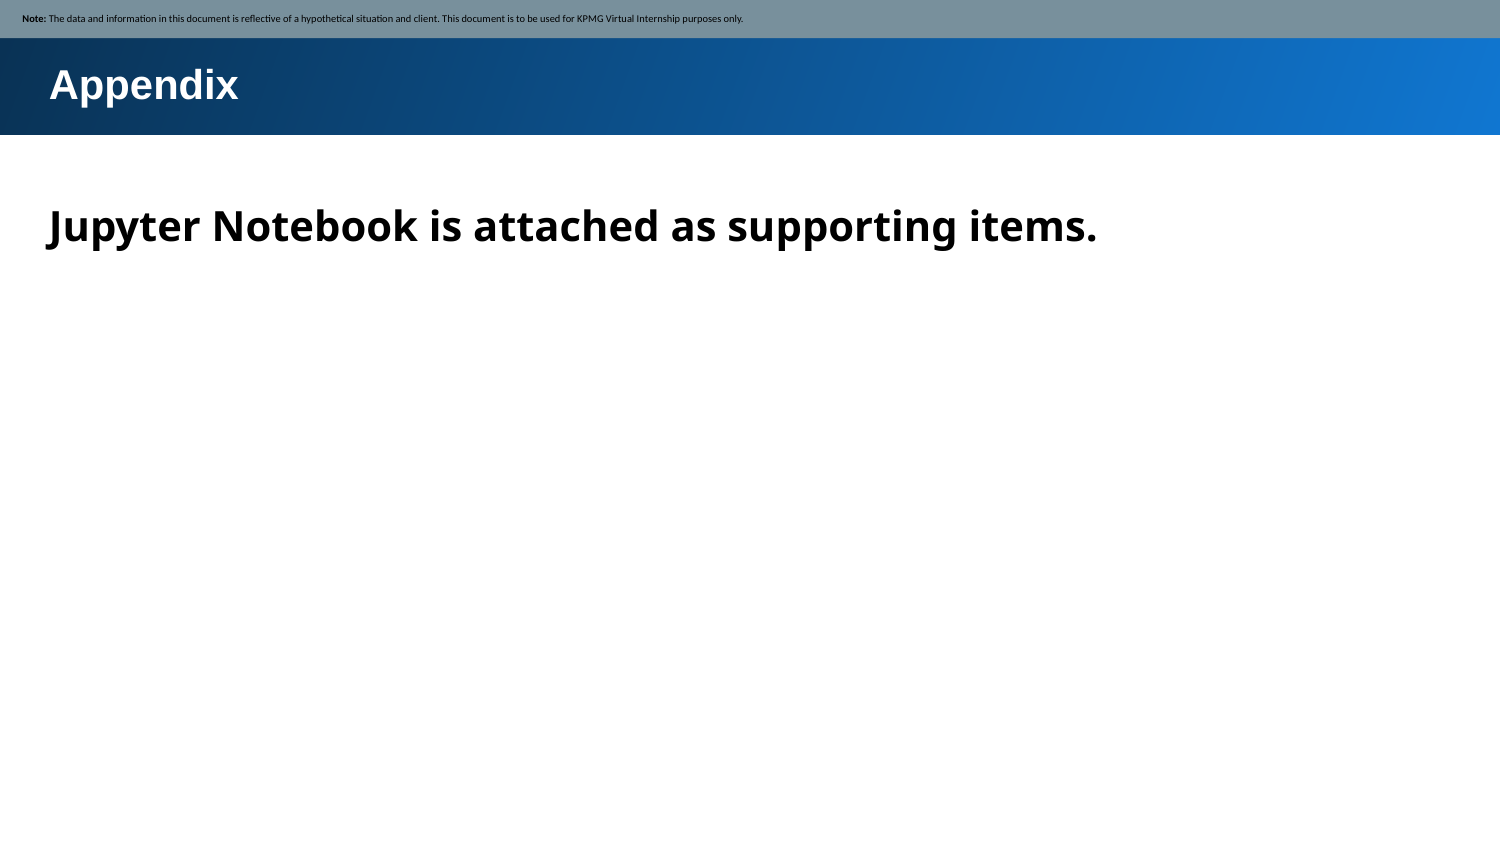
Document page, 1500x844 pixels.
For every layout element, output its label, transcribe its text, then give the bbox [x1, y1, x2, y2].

text_box Appendix [33, 43, 1439, 124]
text_box Jupyter Notebook is attached as supporting items. [33, 177, 1439, 266]
text_box Note: The data and information in this document is reflective of a hypothetical situation and client. This document is to be used for KPMG Virtual Internship purposes only. [0, 0, 1500, 39]
text_box [0, 39, 1500, 135]
